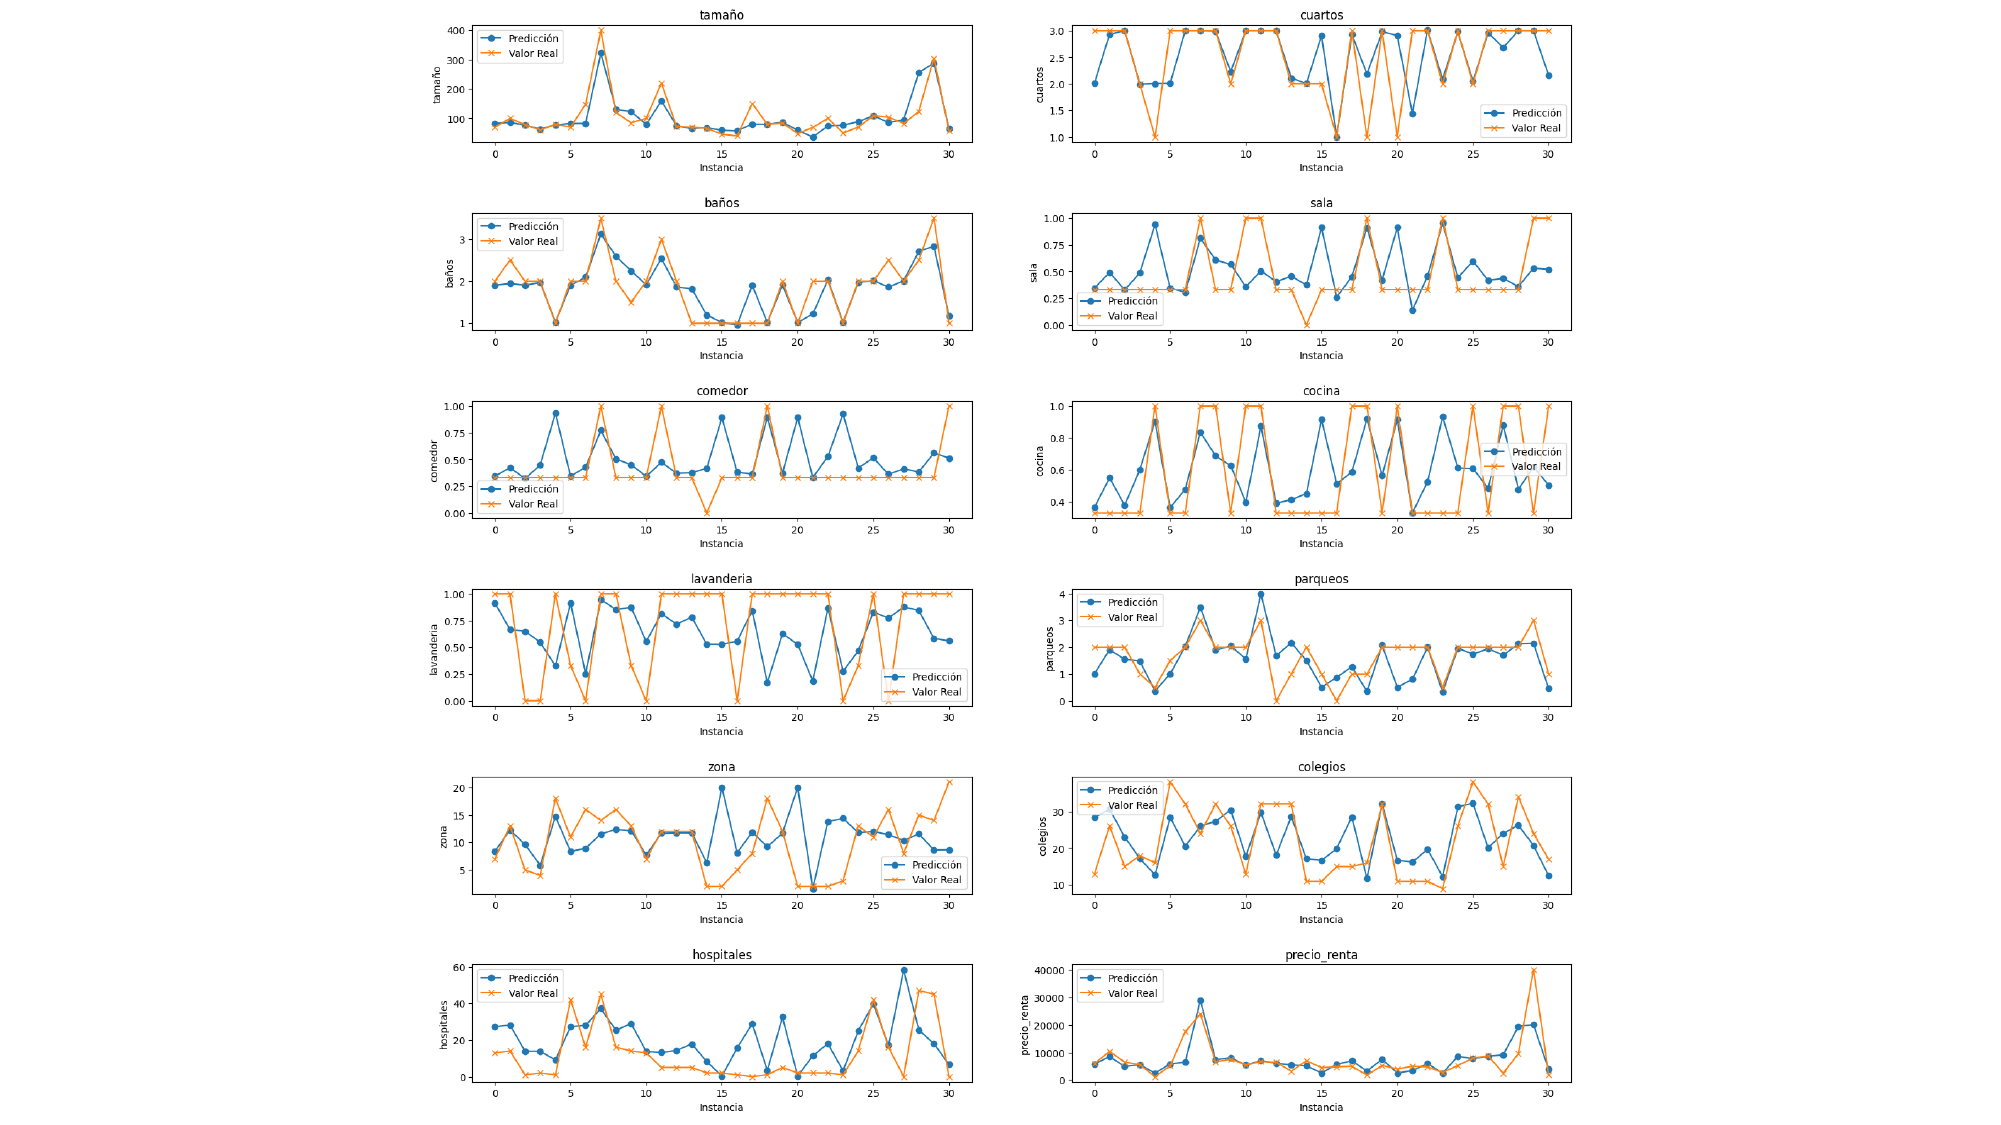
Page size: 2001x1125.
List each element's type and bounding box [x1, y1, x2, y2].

picture [421, 2, 1579, 1125]
